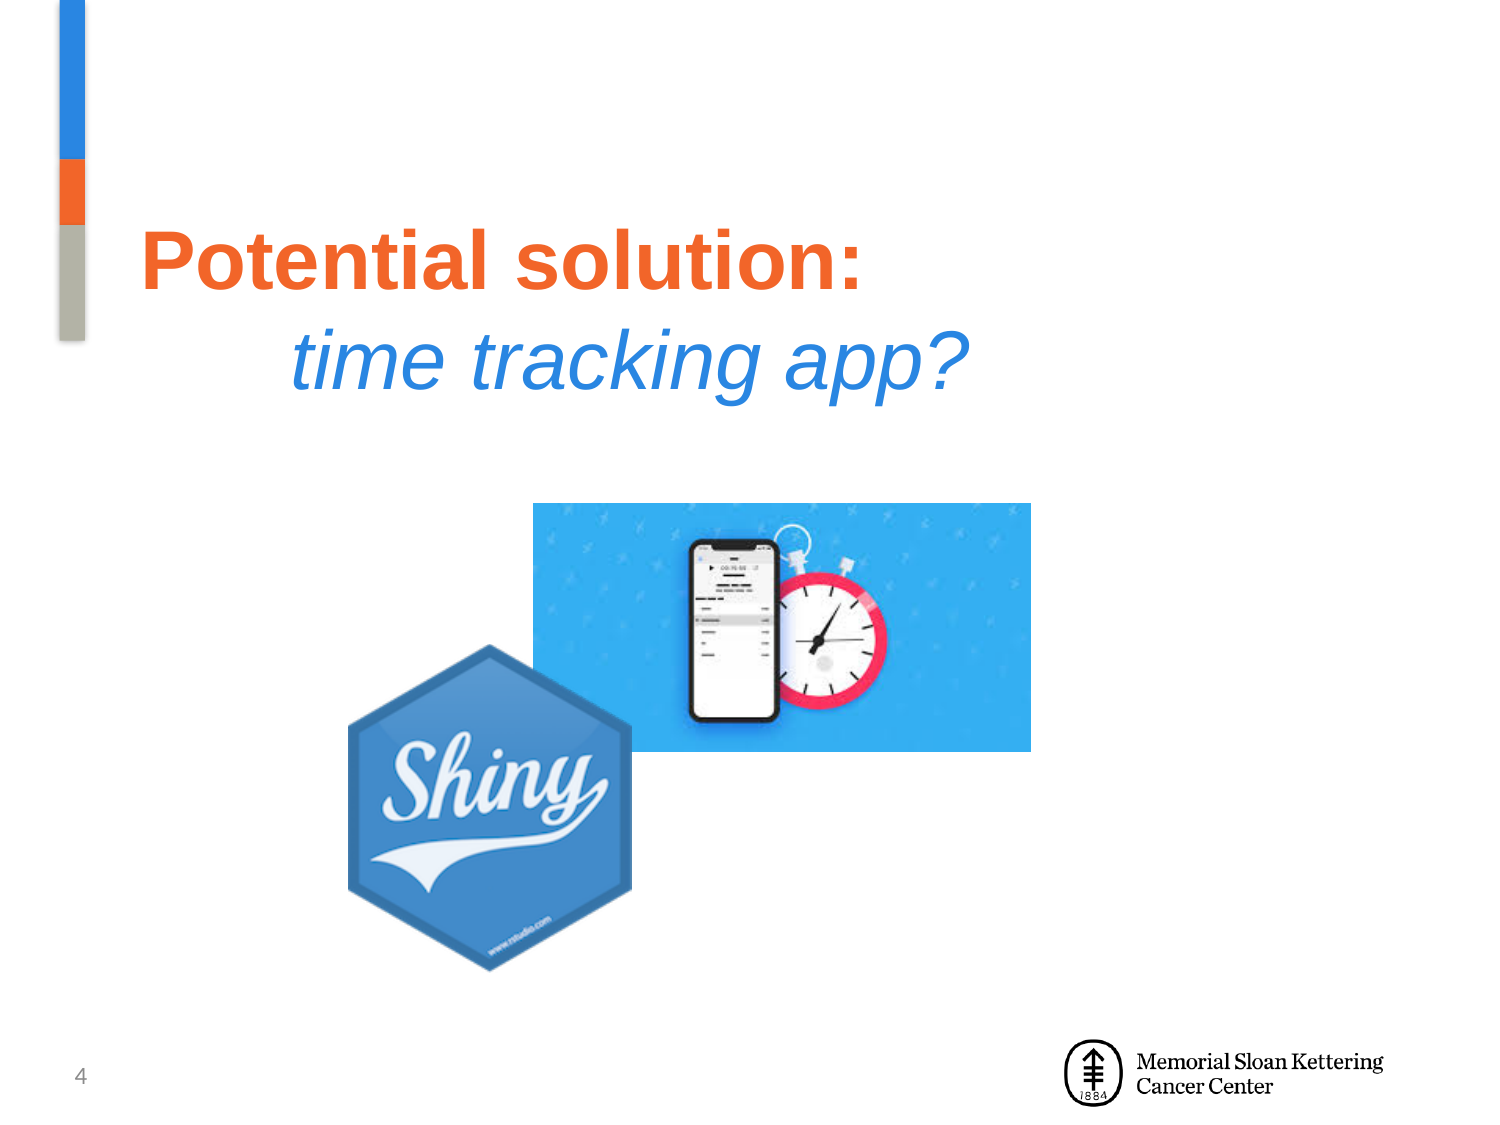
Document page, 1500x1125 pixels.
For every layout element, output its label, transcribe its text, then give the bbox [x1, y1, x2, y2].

slide_number 4 [59, 1044, 398, 1105]
title Potential solution: time tracking app? [125, 198, 1380, 504]
picture [348, 503, 1031, 973]
